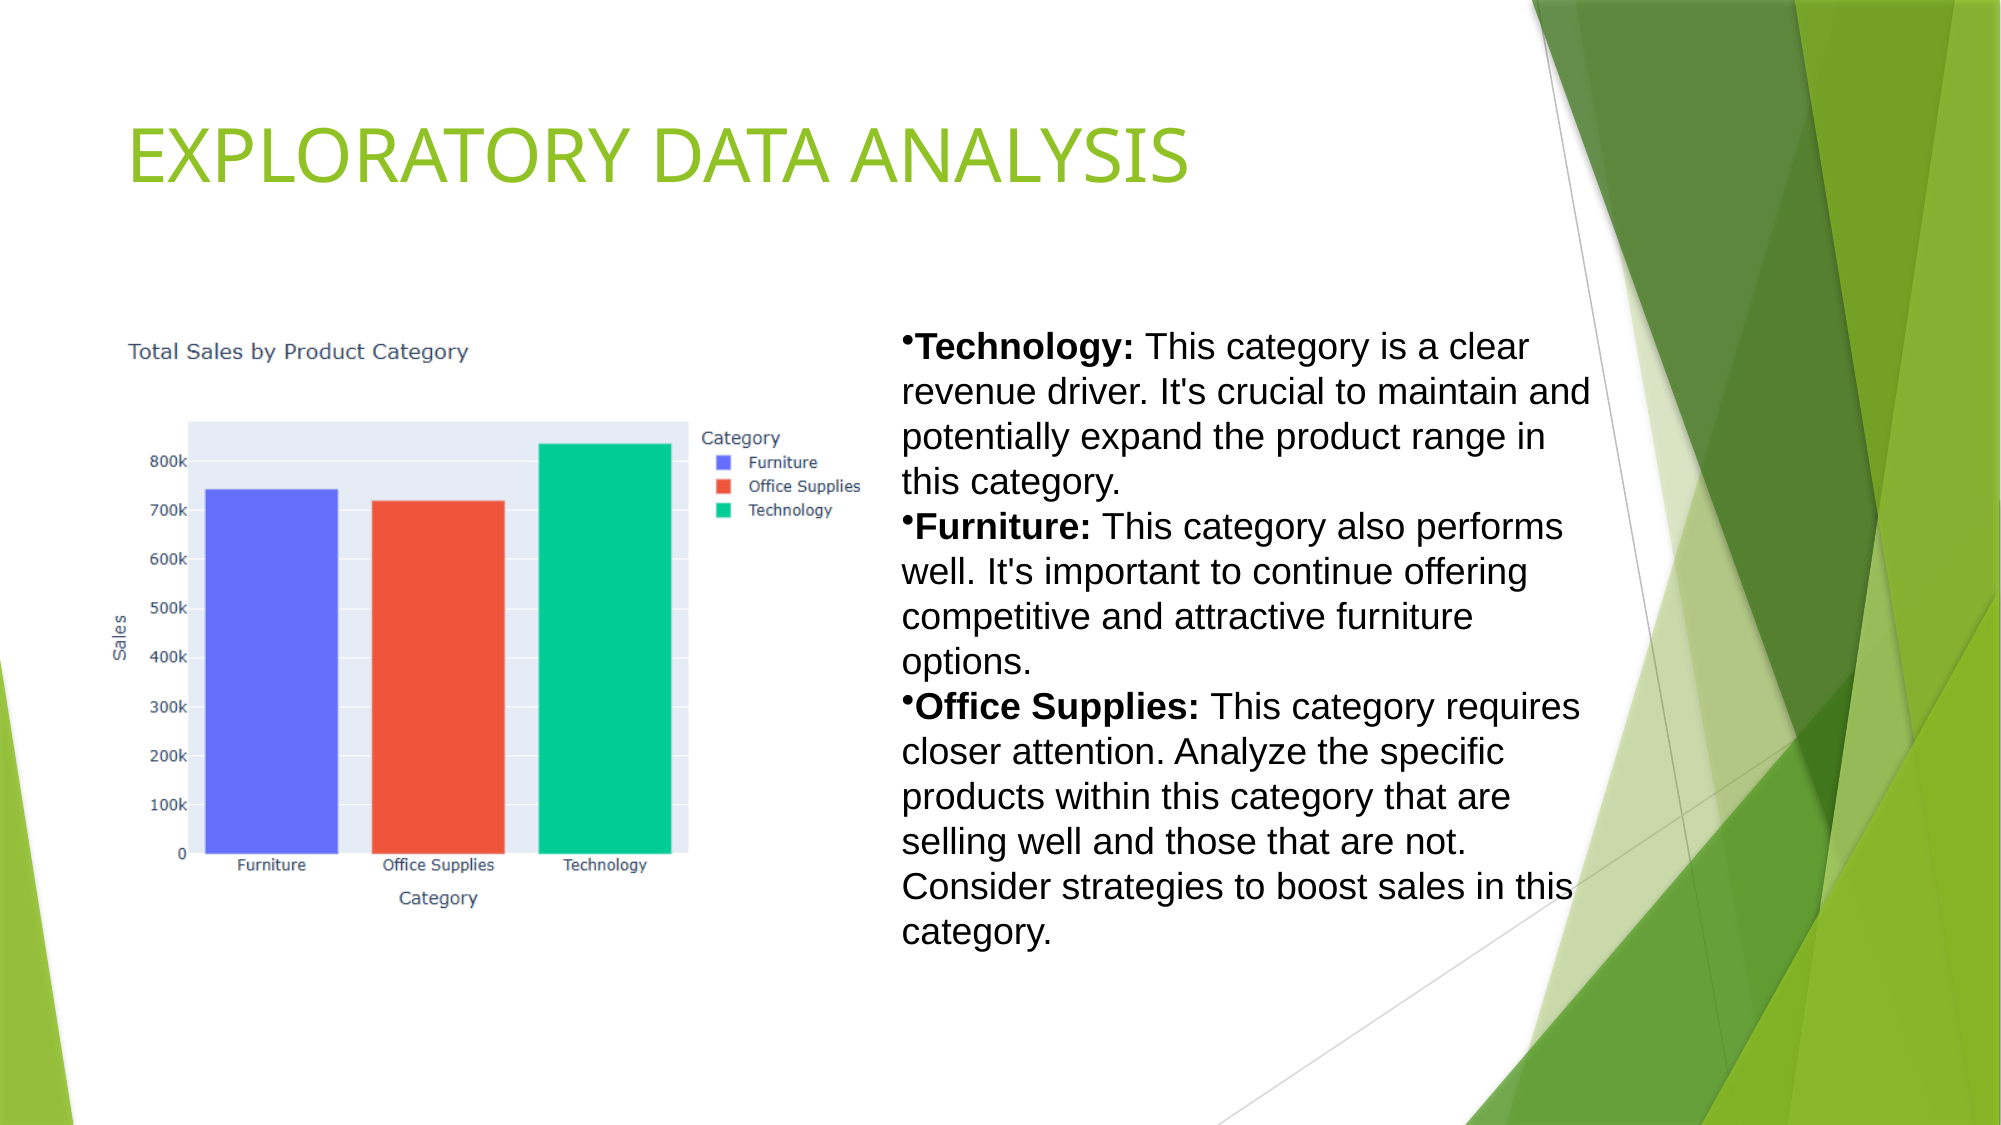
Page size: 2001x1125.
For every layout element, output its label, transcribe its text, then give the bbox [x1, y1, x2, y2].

title EXPLORATORY DATA ANALYSIS [111, 99, 1522, 314]
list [66, 314, 891, 917]
text_box Technology: This category is a clear revenue driver. It's crucial to maintain and potentially expand the product range in this category. Furniture: This category also performs well. It's important to continue offering competitive and attractive furniture options. Office Supplies: This category requires closer attention. Analyze the specific products within this category that are selling well and those that are not. Consider strategies to boost sales in this category. [886, 314, 1614, 960]
